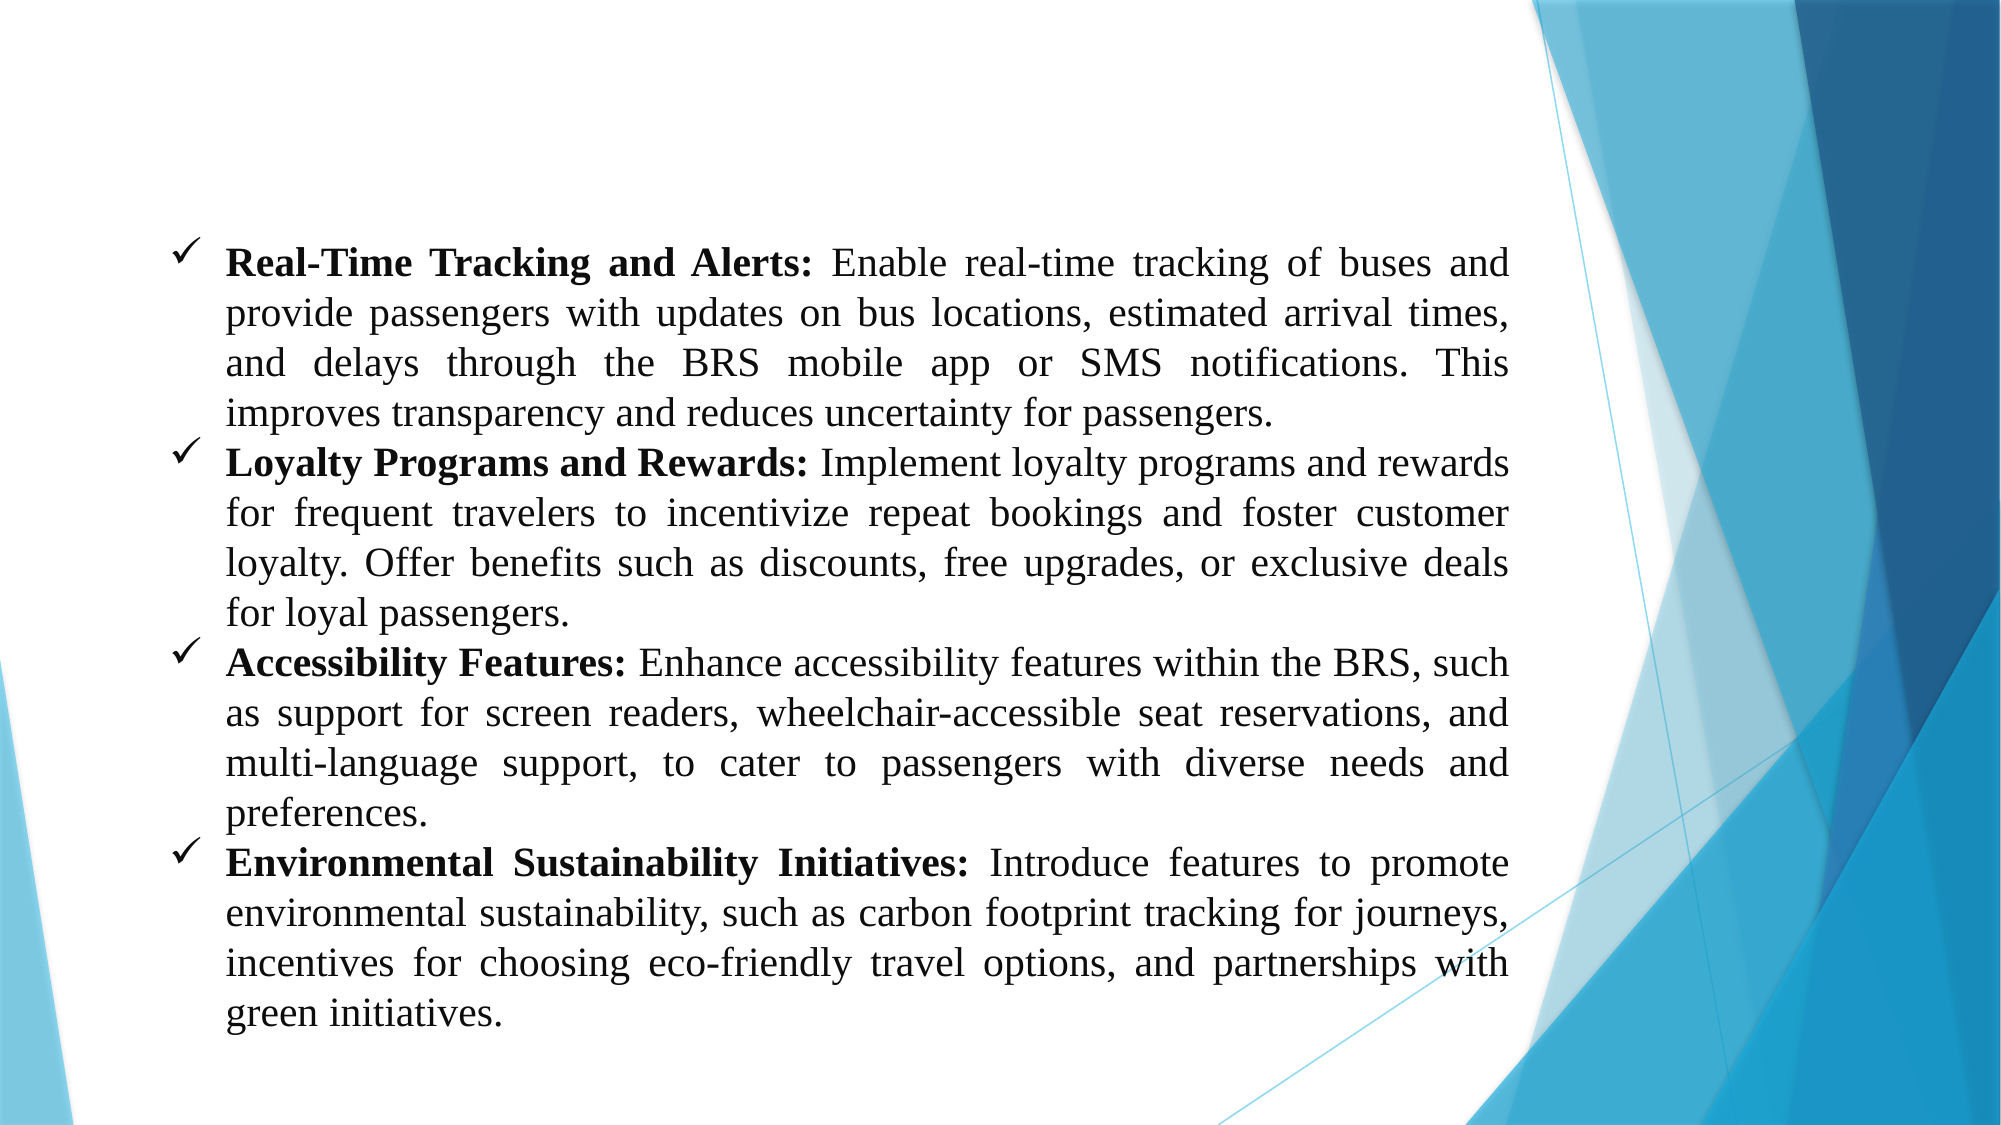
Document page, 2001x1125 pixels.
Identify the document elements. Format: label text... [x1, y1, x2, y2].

text_box Real-Time Tracking and Alerts: Enable real-time tracking of buses and provide passengers with updates on bus locations, estimated arrival times, and delays through the BRS mobile app or SMS notifications. This improves transparency and reduces uncertainty for passengers. Loyalty Programs and Rewards: Implement loyalty programs and rewards for frequent travelers to incentivize repeat bookings and foster customer loyalty. Offer benefits such as discounts, free upgrades, or exclusive deals for loyal passengers. Accessibility Features: Enhance accessibility features within the BRS, such as support for screen readers, wheelchair-accessible seat reservations, and multi-language support, to cater to passengers with diverse needs and preferences. Environmental Sustainability Initiatives: Introduce features to promote environmental sustainability, such as carbon footprint tracking for journeys, incentives for choosing eco-friendly travel options, and partnerships with green initiatives. [154, 227, 1526, 1043]
